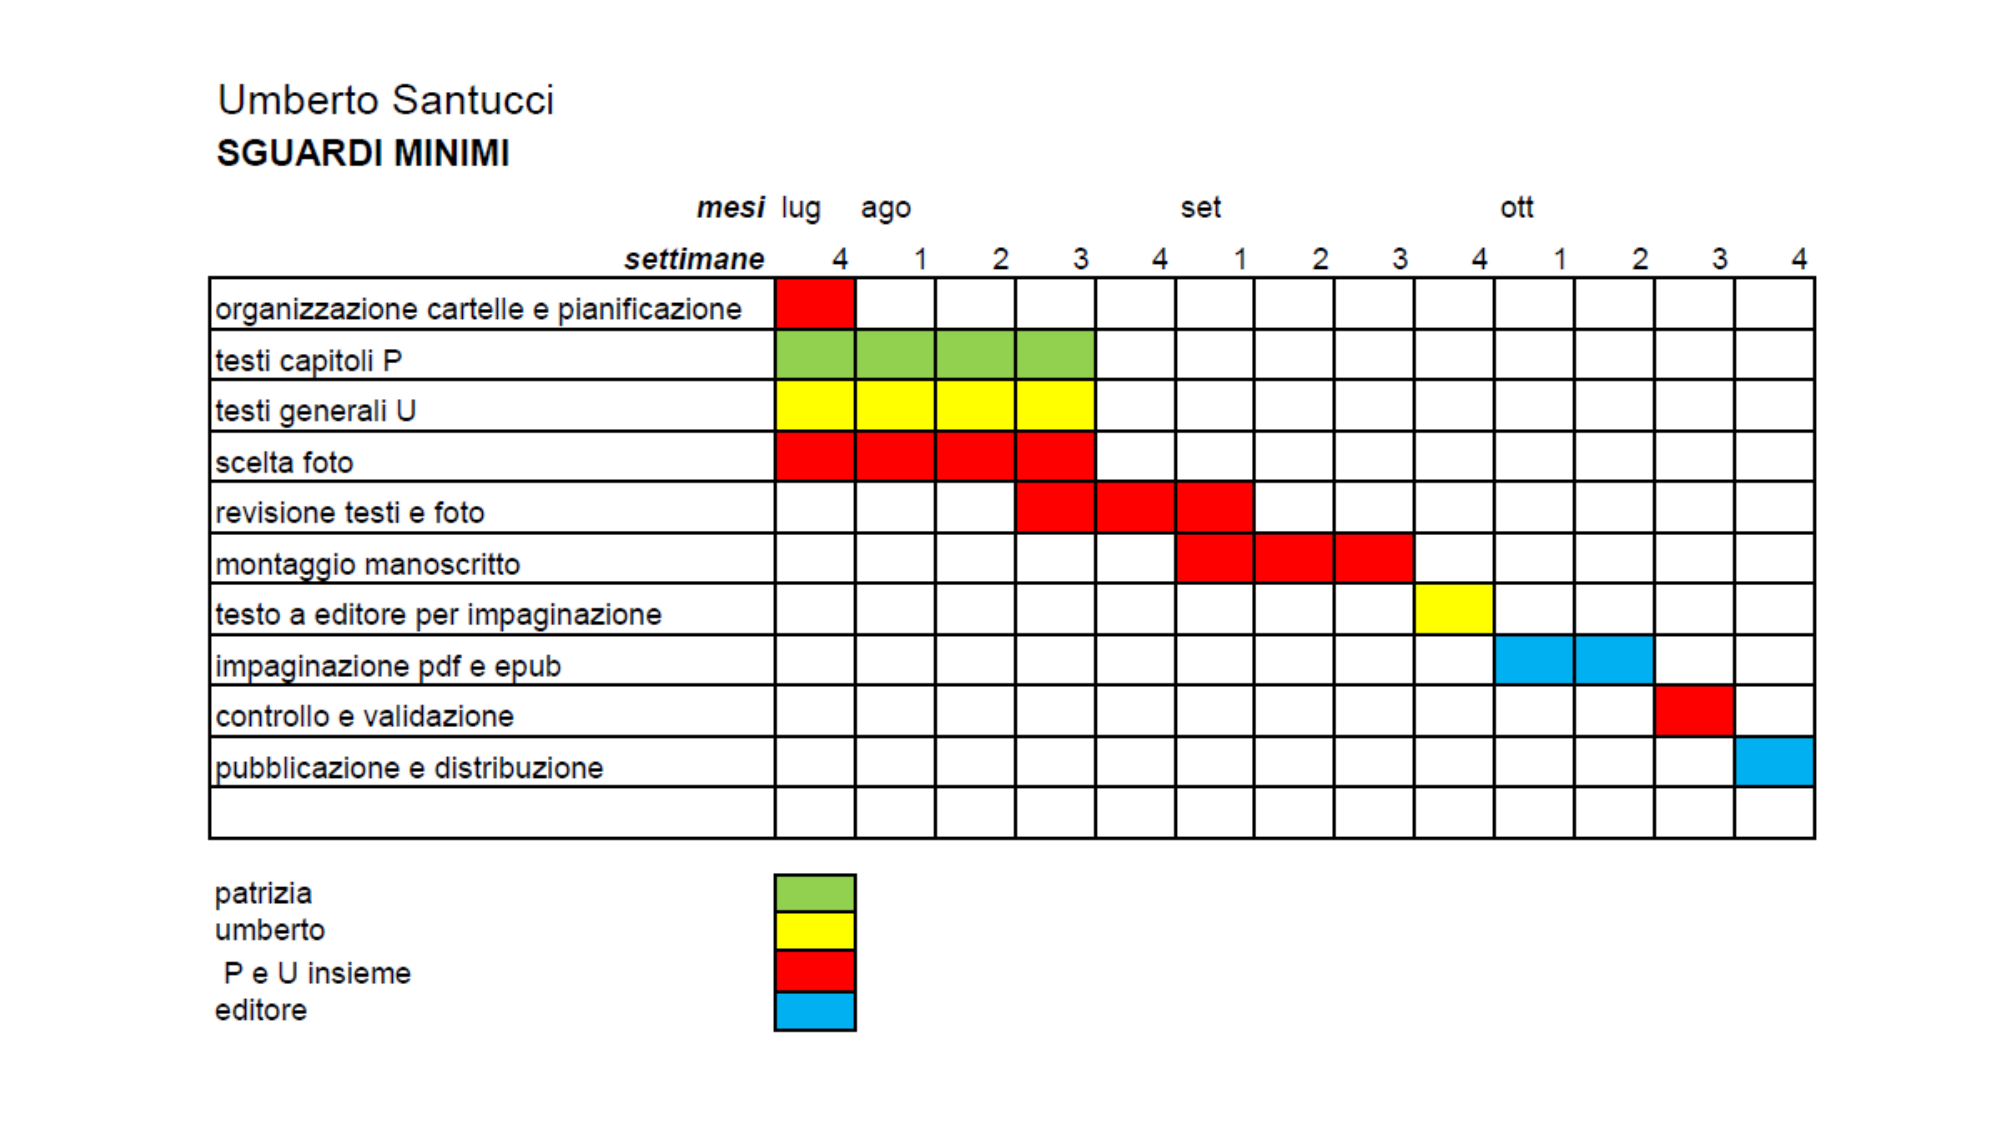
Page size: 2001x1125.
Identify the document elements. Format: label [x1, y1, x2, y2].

picture [165, 61, 1835, 1064]
